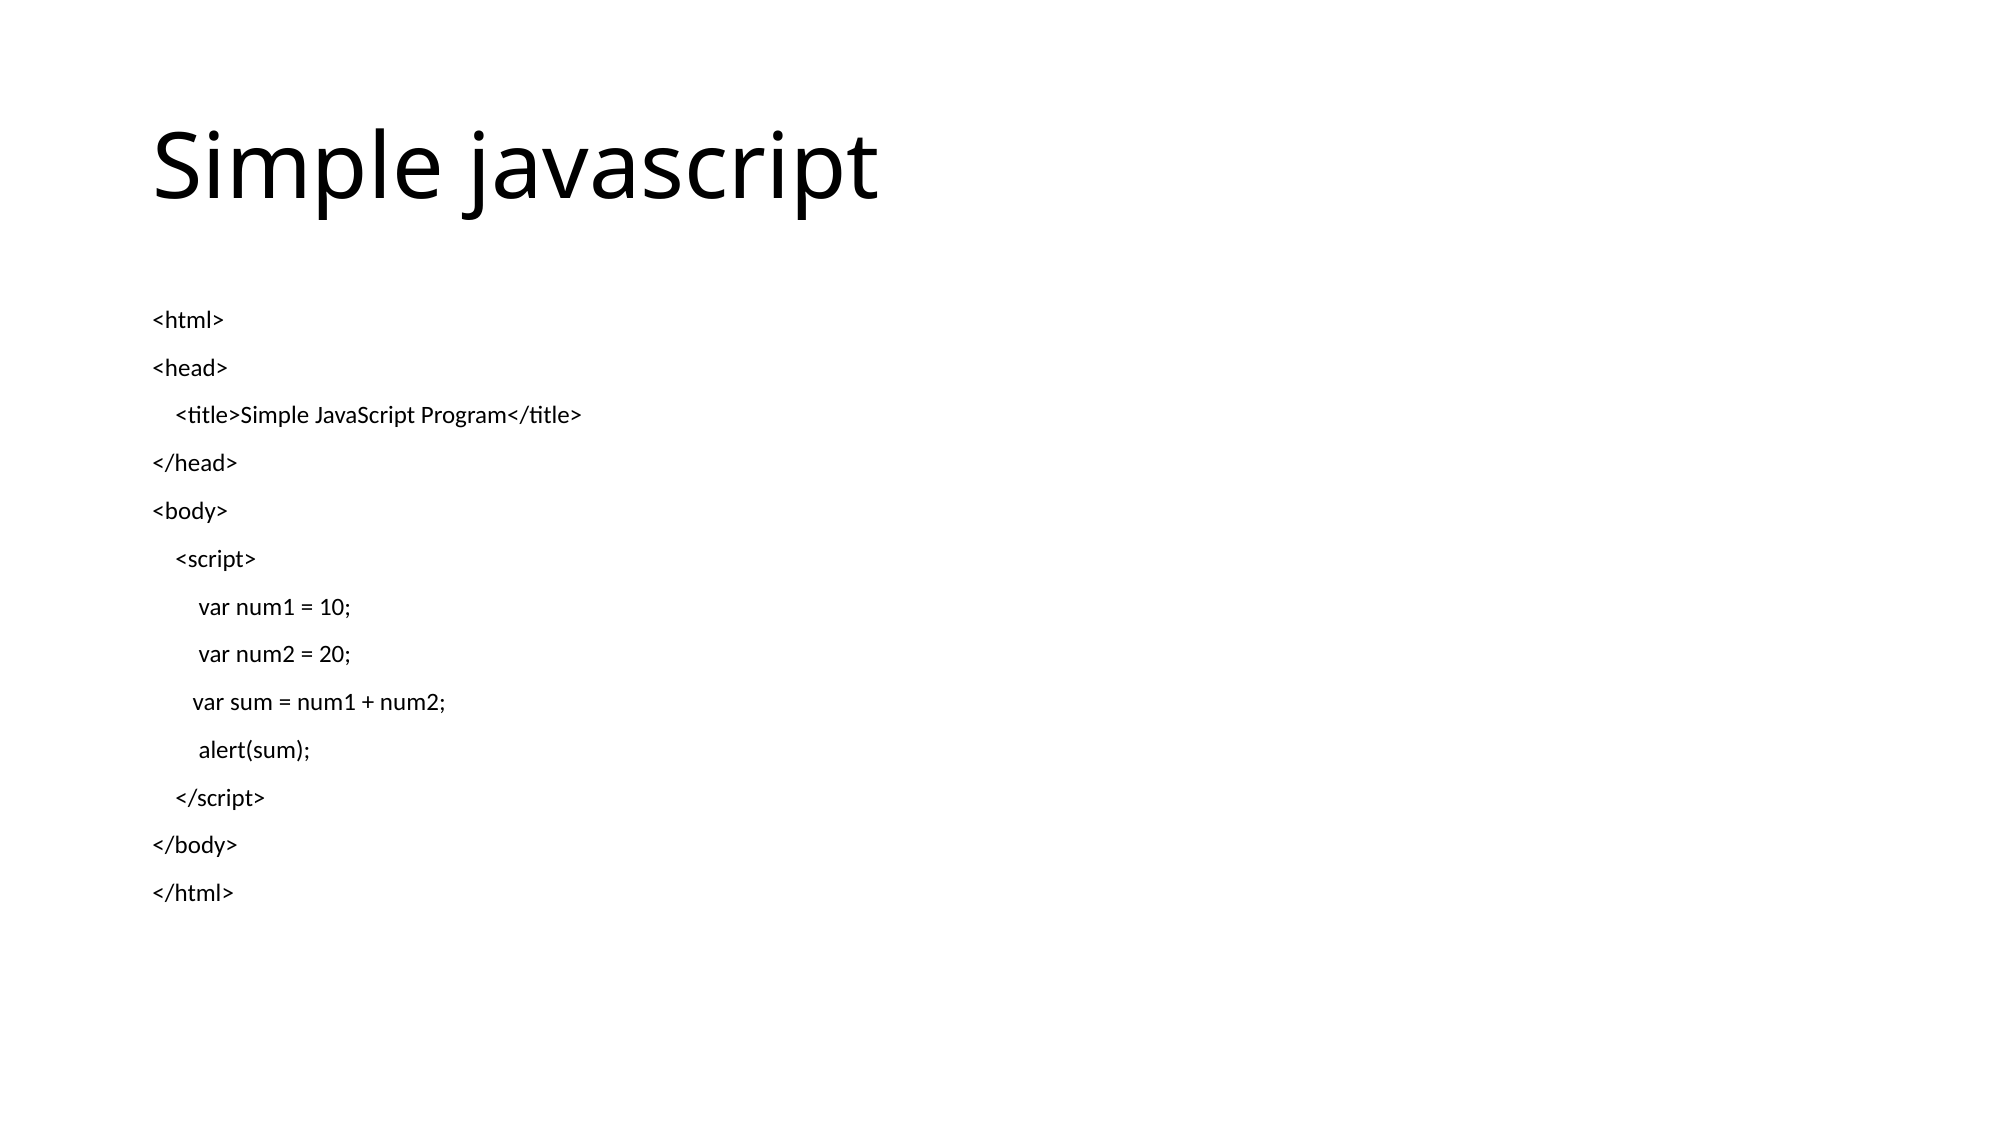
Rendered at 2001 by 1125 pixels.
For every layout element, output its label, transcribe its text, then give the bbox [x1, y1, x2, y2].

list <html> <head> <title>Simple JavaScript Program</title> </head> <body> <script> var num1 = 10; var num2 = 20; var sum = num1 + num2; alert(sum); </script> </body> </html> [137, 299, 1863, 1014]
title Simple javascript [137, 59, 1863, 278]
